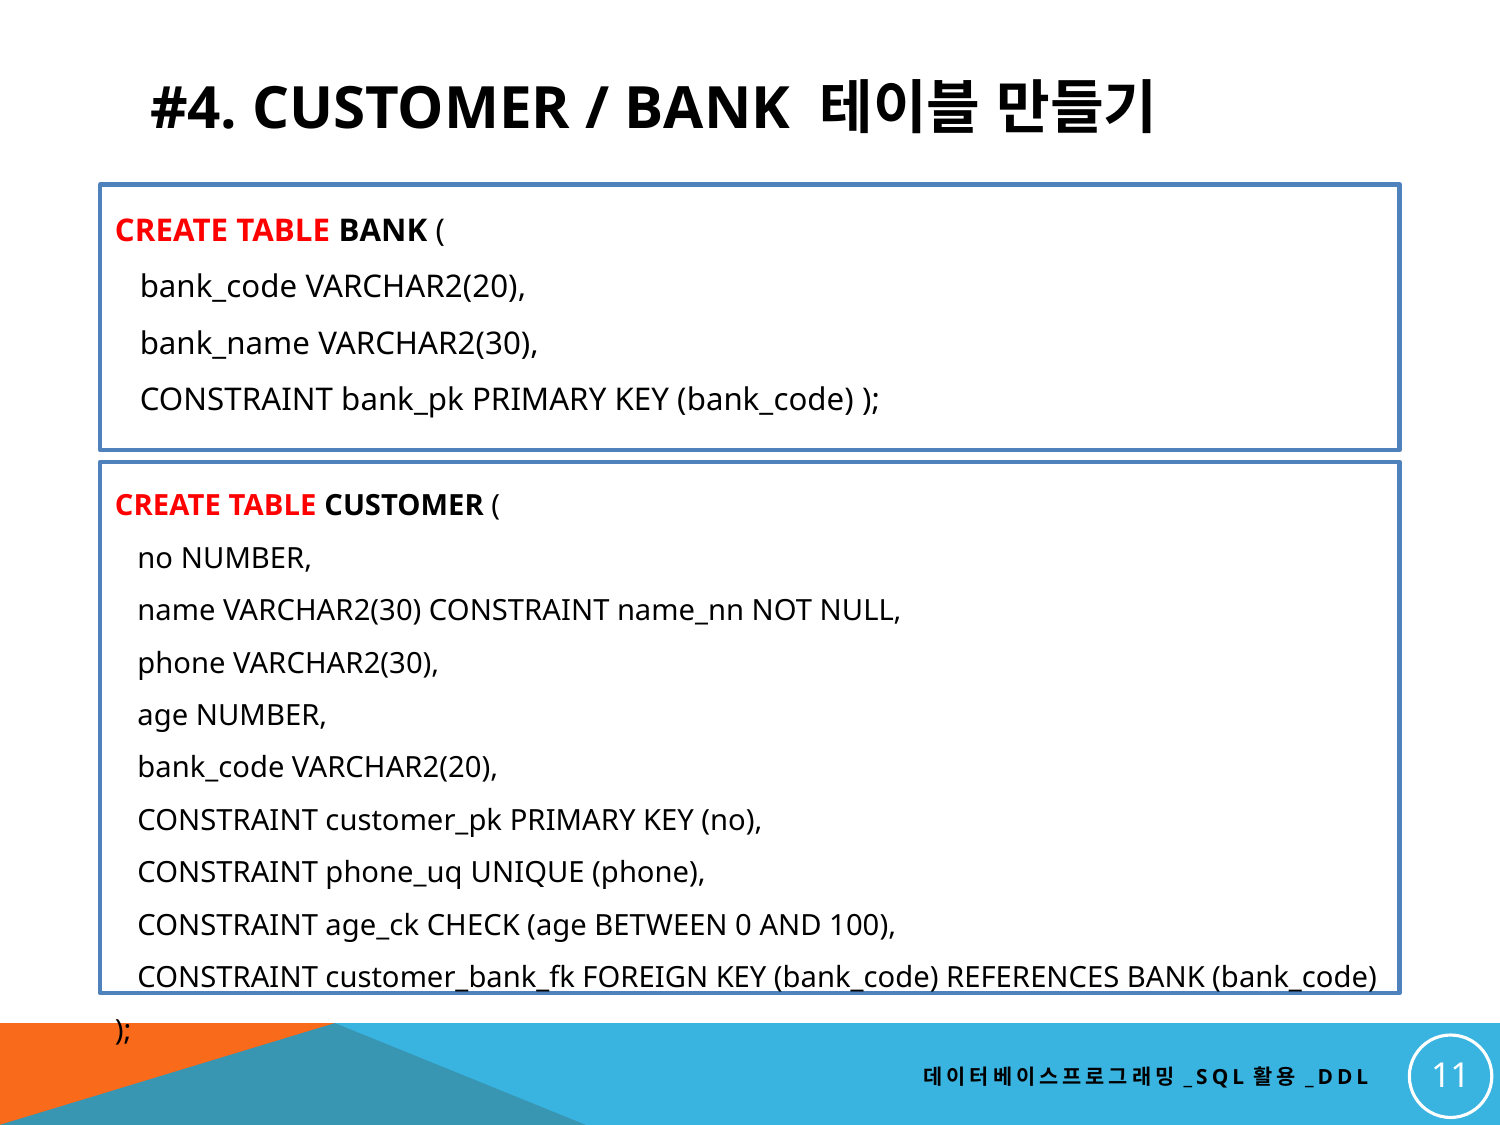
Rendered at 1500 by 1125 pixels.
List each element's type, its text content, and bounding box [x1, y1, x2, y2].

text_box CREATE TABLE BANK ( bank_code VARCHAR2(20), bank_name VARCHAR2(30), CONSTRAINT bank_pk PRIMARY KEY (bank_code) ); [100, 184, 1400, 451]
text_box CREATE TABLE CUSTOMER ( no NUMBER, name VARCHAR2(30) CONSTRAINT name_nn NOT NULL, phone VARCHAR2(30), age NUMBER, bank_code VARCHAR2(20), CONSTRAINT customer_pk PRIMARY KEY (no), CONSTRAINT phone_uq UNIQUE (phone), CONSTRAINT age_ck CHECK (age BETWEEN 0 AND 100), CONSTRAINT customer_bank_fk FOREIGN KEY (bank_code) REFERENCES BANK (bank_code) ); [100, 461, 1400, 994]
title #4. customer / bank 테이블 만들기 [135, 60, 1369, 150]
slide_number 11 [1407, 1033, 1494, 1120]
footer 데이터베이스프로그래밍_SQL활용_DDL [537, 1053, 1384, 1099]
